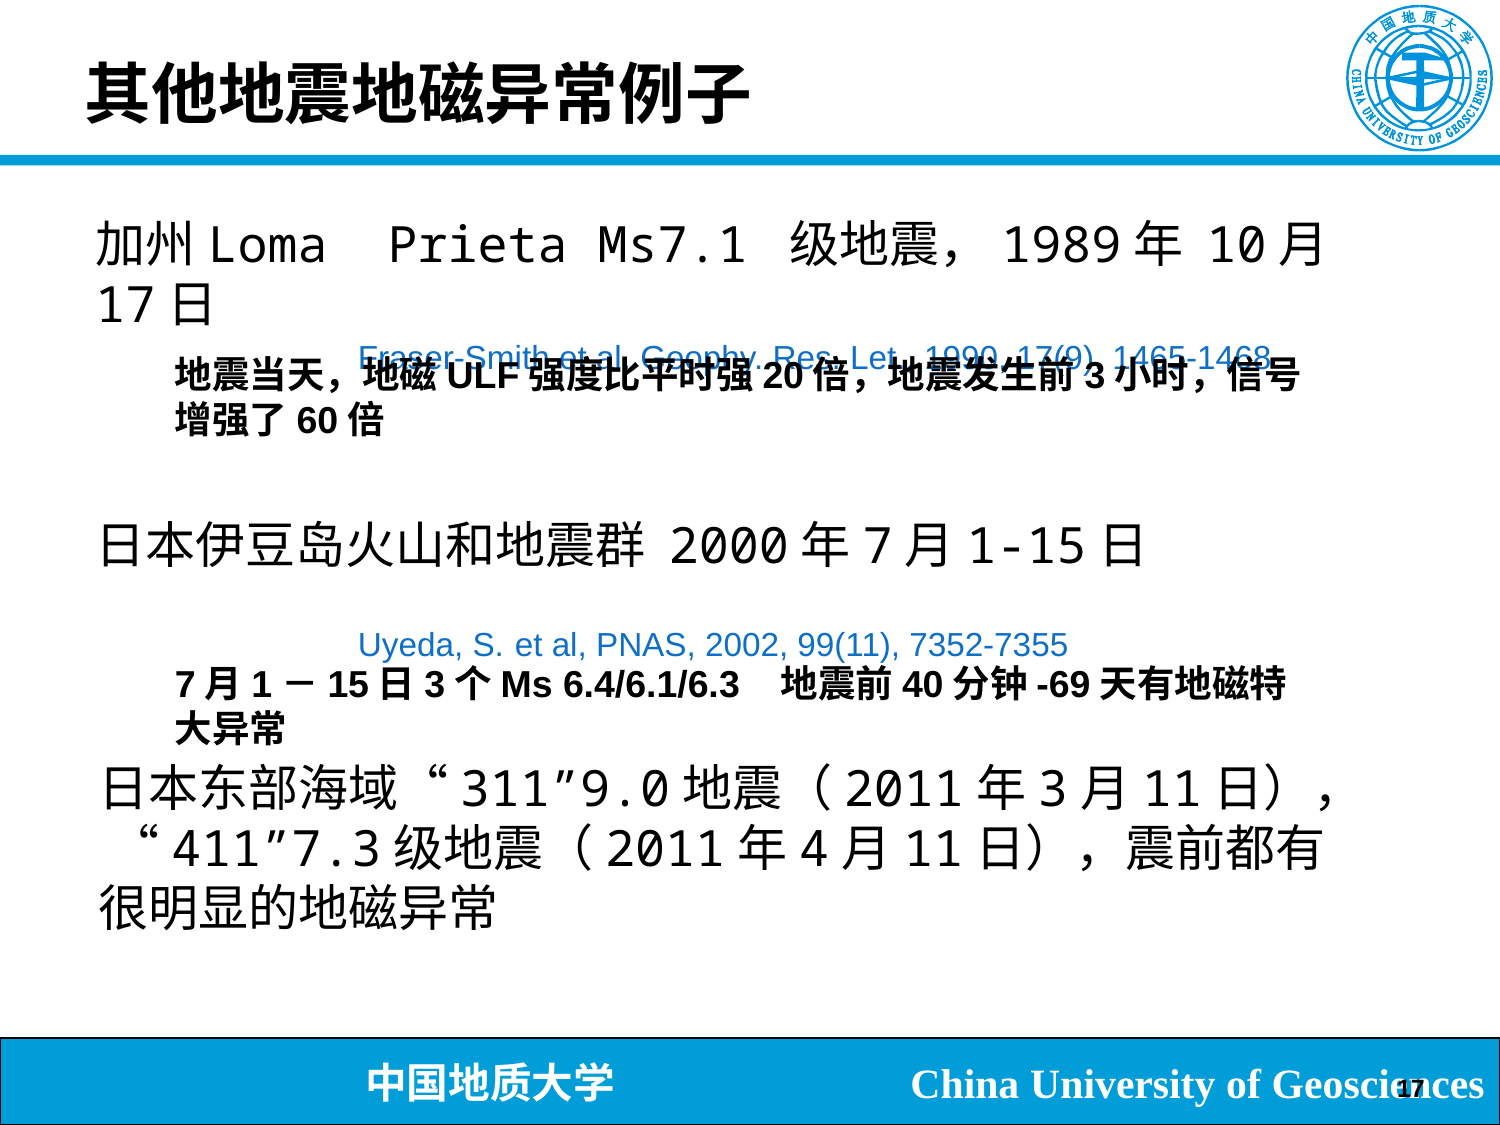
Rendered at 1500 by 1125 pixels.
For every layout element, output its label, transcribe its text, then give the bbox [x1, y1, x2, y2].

text_box 日本伊豆岛火山和地震群 2000年7月1-15日 Uyeda, S. et al, PNAS, 2002, 99(11), 7352-7355 [80, 506, 1345, 671]
text_box 17 [1299, 1042, 1425, 1103]
text_box 加州Loma Prieta Ms7.1 级地震，1989年 10月17日 Fraser-Smith et al. Geophy. Res. Let., 1990, 17(9), 1465-1468 [80, 204, 1381, 385]
text_box 其他地震地磁异常例子 [69, 34, 1302, 149]
text_box 地震当天，地磁ULF强度比平时强20倍，地震发生前3小时，信号增强了60倍 [160, 343, 1330, 449]
text_box 日本东部海域“311”9.0地震（2011年3月11日）， “411”7.3级地震（2011年4月11日），震前都有很明显的地磁异常 [83, 749, 1347, 945]
text_box 7月1－15日3个Ms 6.4/6.1/6.3 地震前40分钟-69天有地磁特大异常 [160, 652, 1312, 749]
